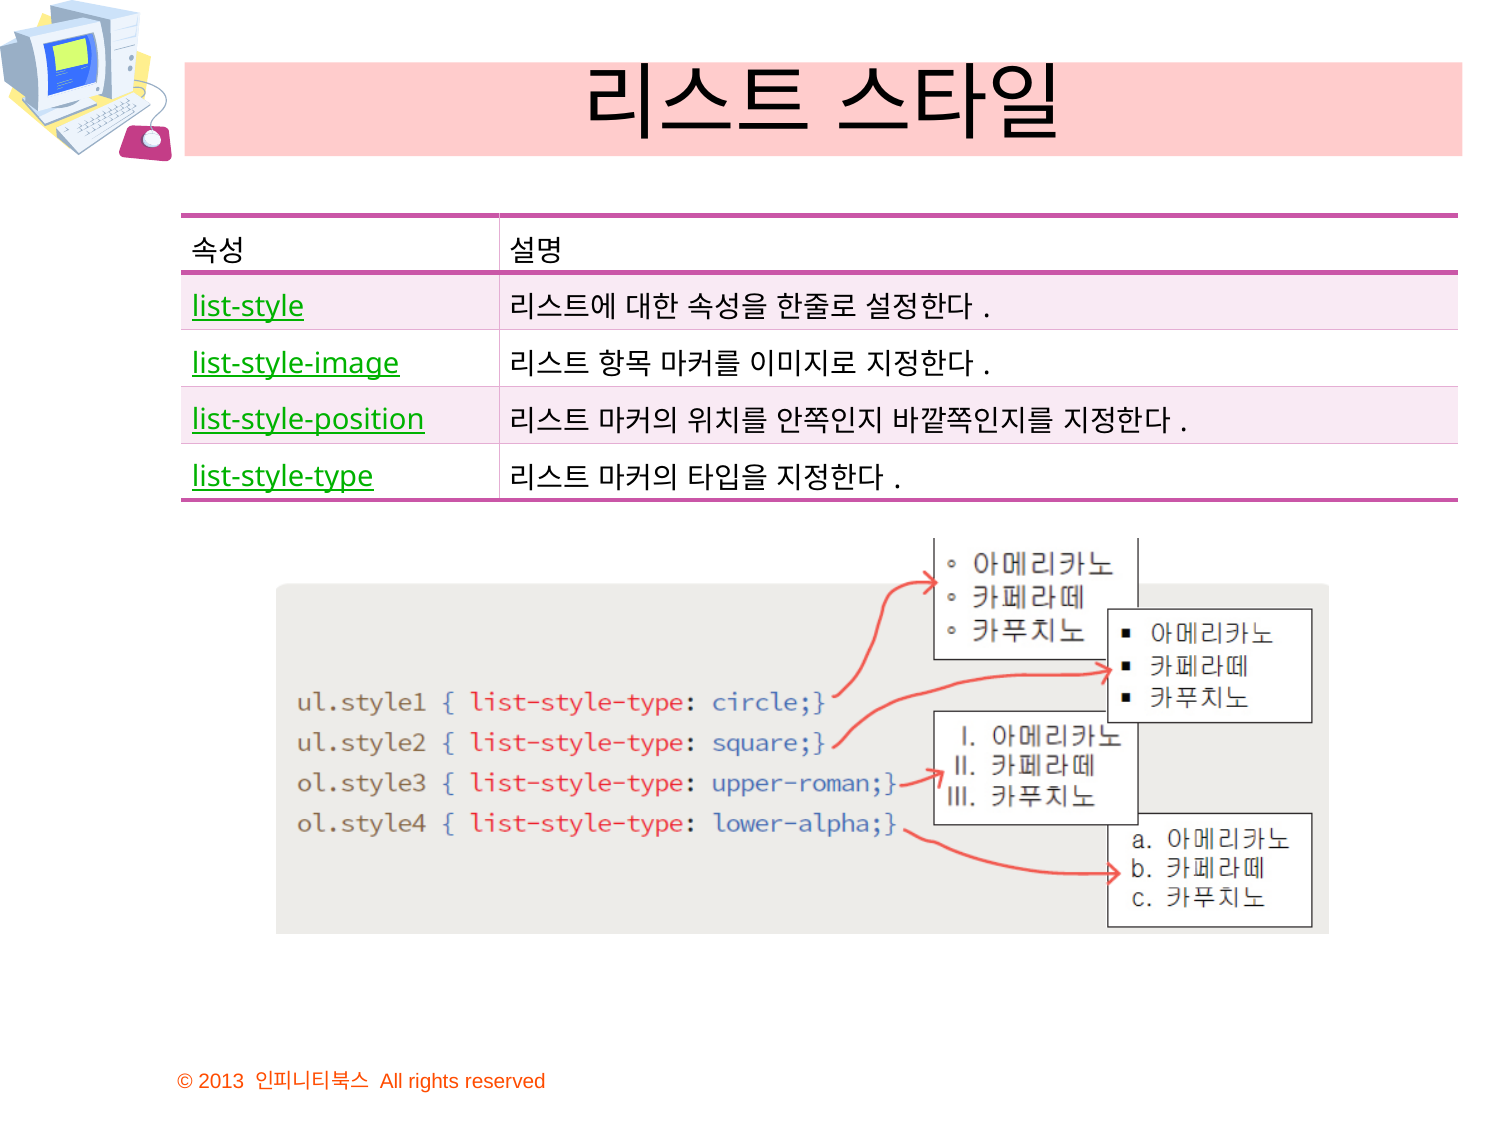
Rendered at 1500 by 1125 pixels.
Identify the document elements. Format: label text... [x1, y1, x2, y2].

title 리스트 스타일 [184, 62, 1463, 157]
table_header 설명 [500, 218, 1458, 270]
table_cell list-style-position [181, 387, 499, 443]
table_cell list-style-type [181, 444, 499, 498]
table_cell list-style [181, 275, 499, 329]
picture [276, 538, 1329, 935]
table_cell 리스트 항목 마커를 이미지로 지정한다. [500, 330, 1458, 386]
table_cell 리스트 마커의 위치를 안쪽인지 바깥쪽인지를 지정한다. [500, 387, 1458, 443]
table_header 속성 [181, 218, 499, 270]
table_cell 리스트에 대한 속성을 한줄로 설정한다. [500, 275, 1458, 329]
table_cell 리스트 마커의 타입을 지정한다. [500, 444, 1458, 498]
table_cell list-style-image [181, 330, 499, 386]
